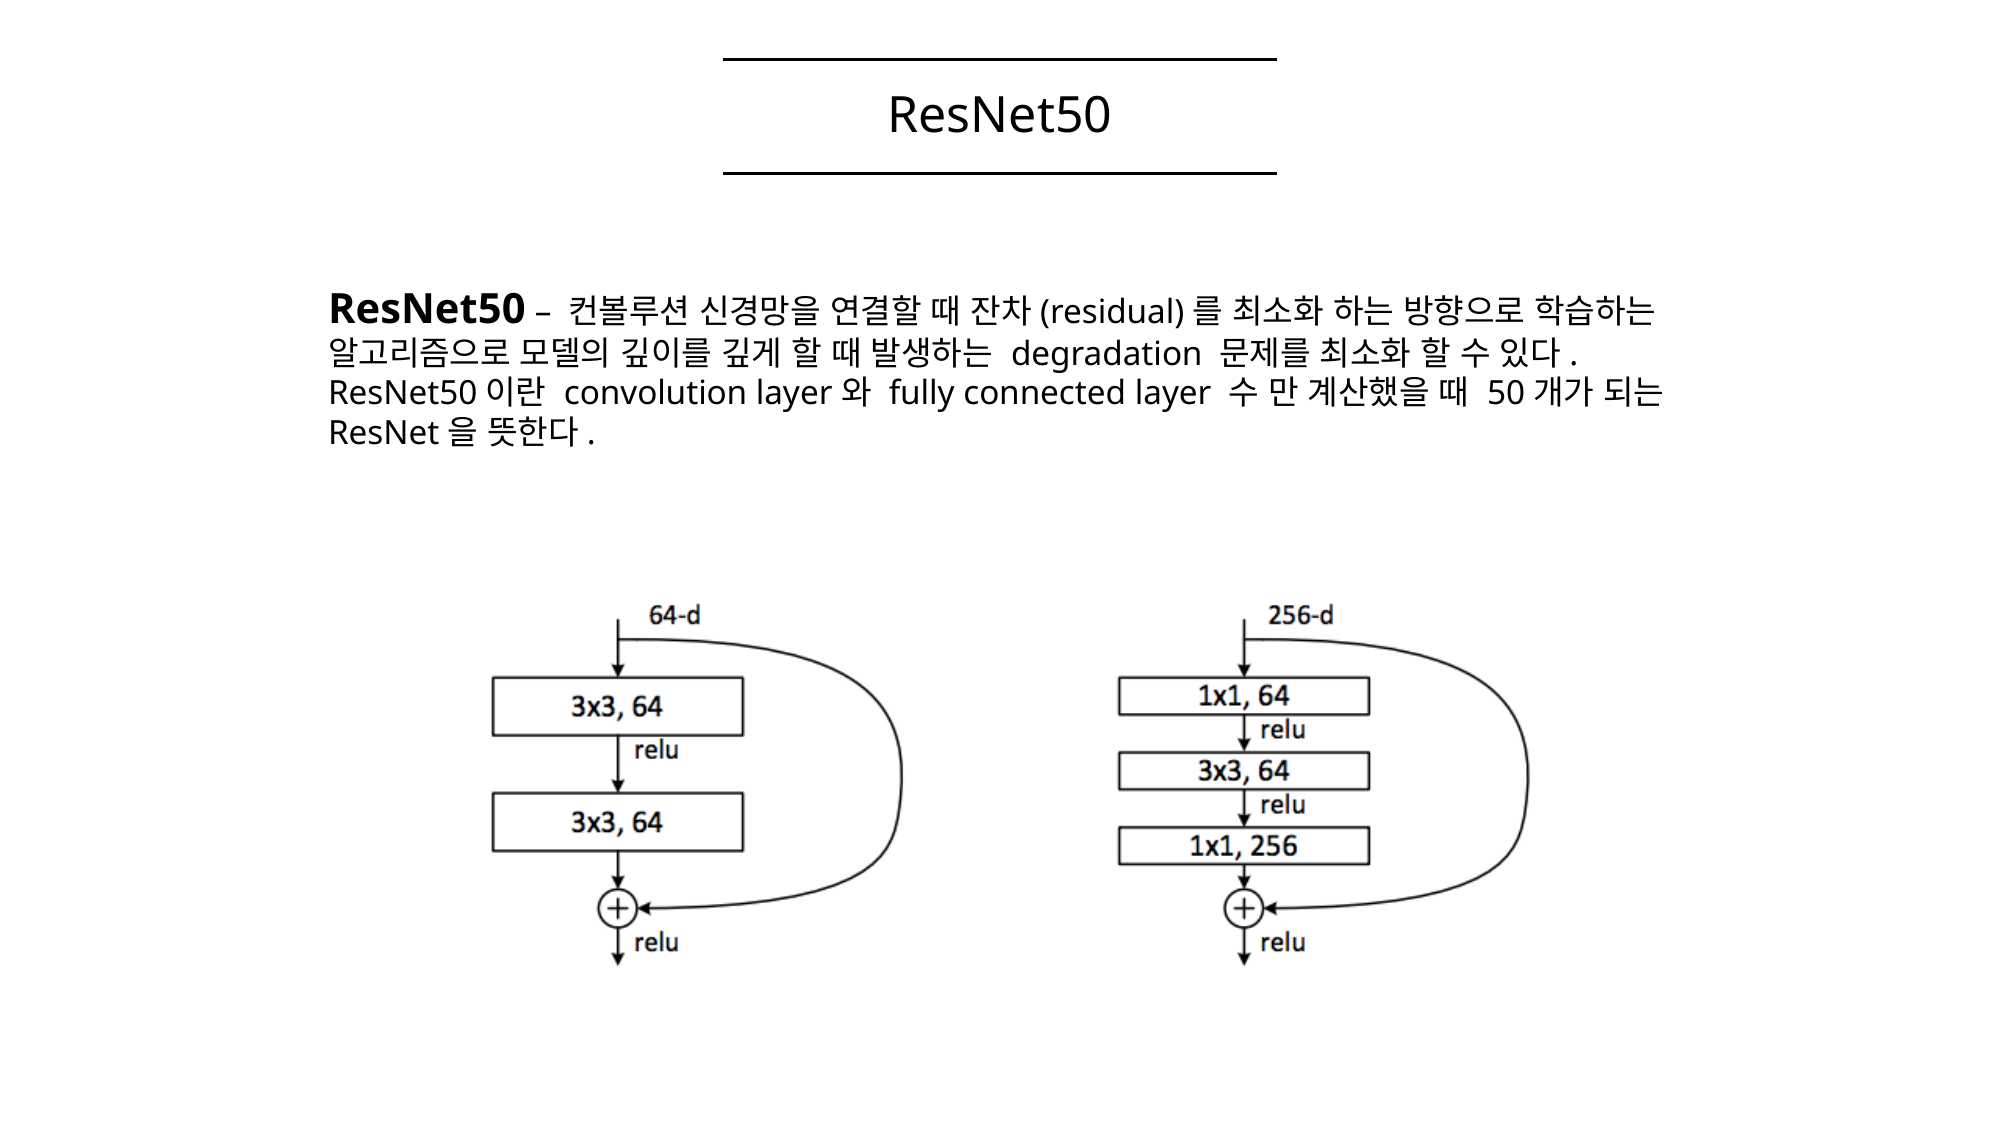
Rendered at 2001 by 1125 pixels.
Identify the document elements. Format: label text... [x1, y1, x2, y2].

text_box ResNet50 [872, 75, 1127, 150]
text_box ResNet50 – 컨볼루션 신경망을 연결할 때 잔차(residual)를 최소화 하는 방향으로 학습하는 알고리즘으로 모델의 깊이를 깊게 할 때 발생하는 degradation 문제를 최소화 할 수 있다. ResNet50이란 convolution layer와 fully connected layer 수 만 계산했을 때 50개가 되는 ResNet을 뜻한다. [313, 274, 1687, 459]
picture [406, 543, 1594, 1000]
